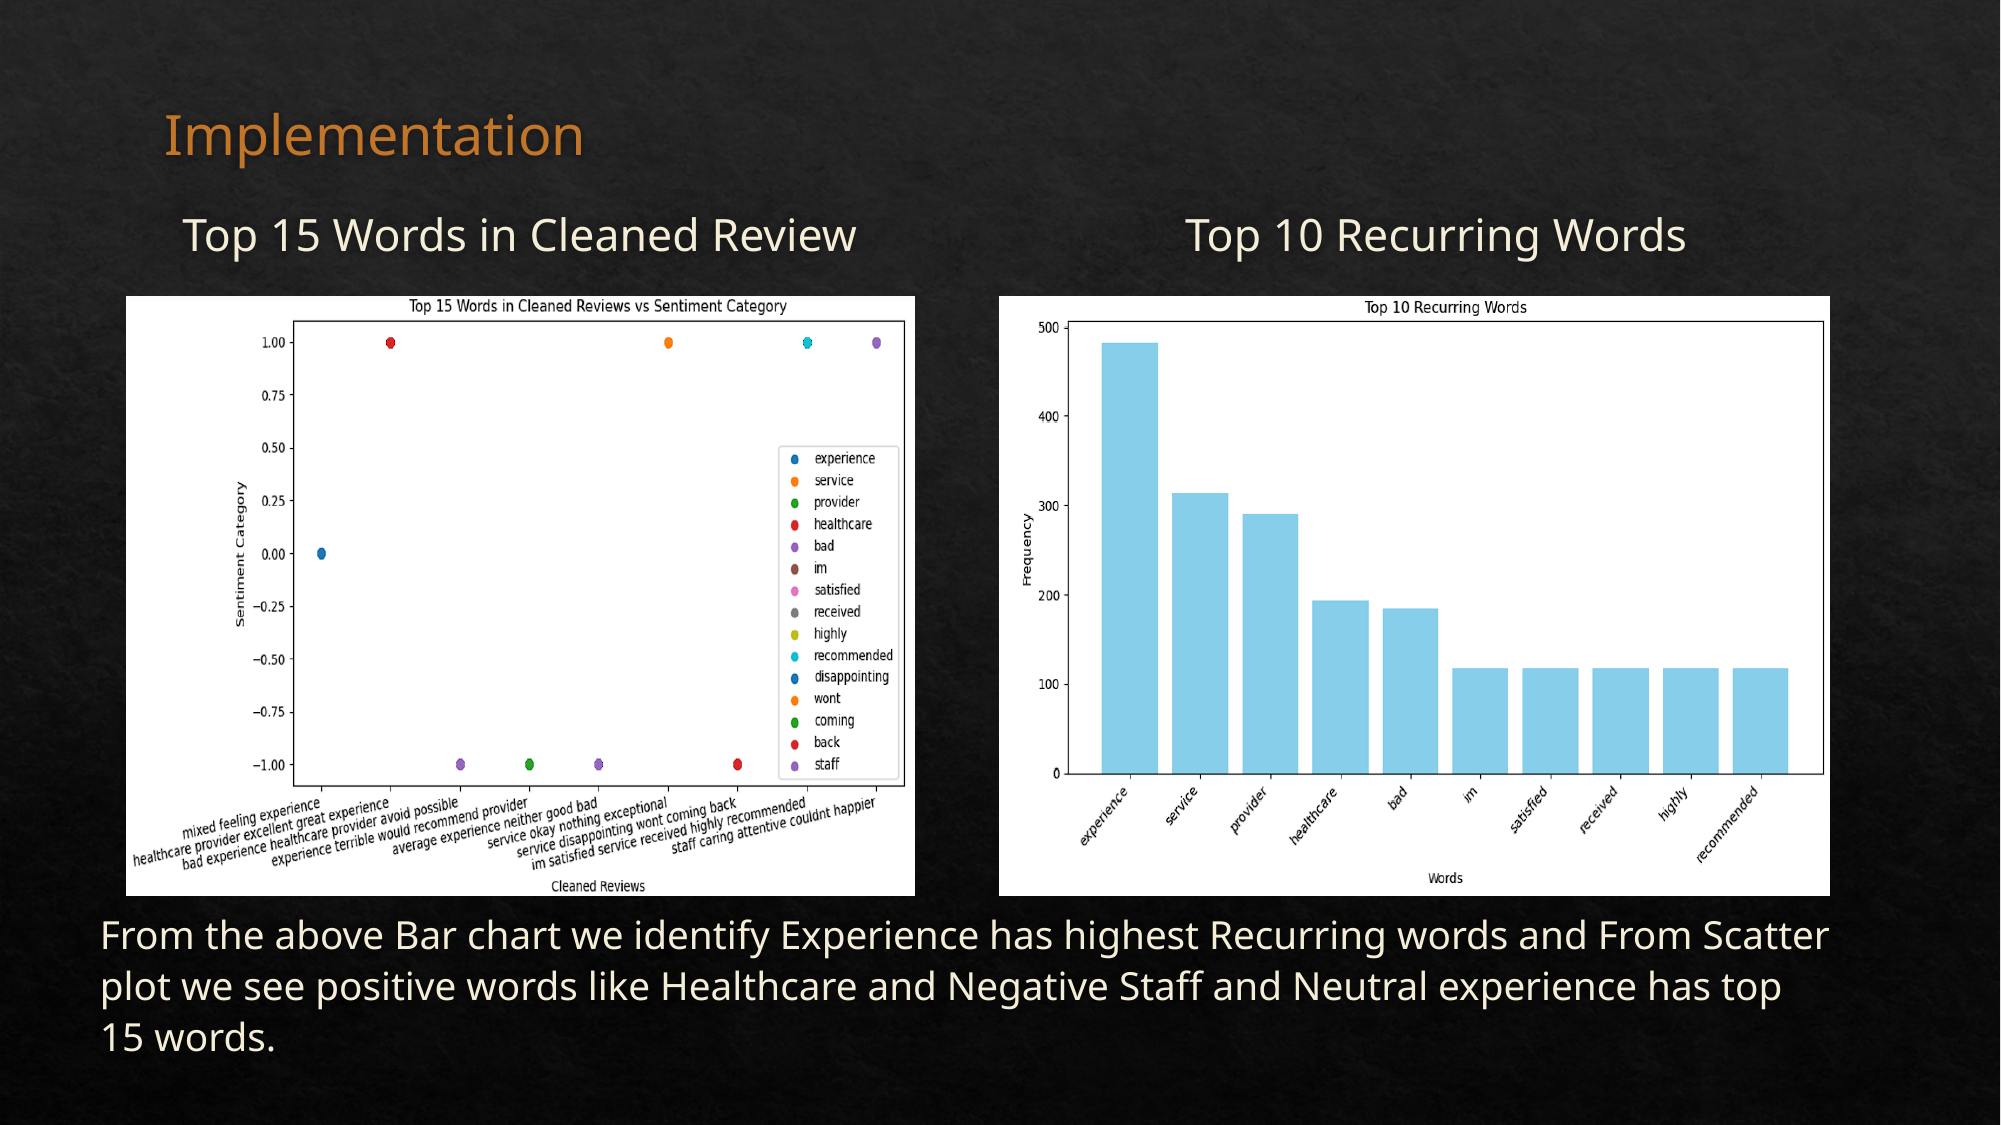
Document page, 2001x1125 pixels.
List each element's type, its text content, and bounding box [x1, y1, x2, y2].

picture [998, 296, 1830, 896]
picture [125, 296, 915, 896]
list Top 15 Words in Cleaned Review Top 10 Recurring Words From the above Bar chart we identify Experience has highest Recurring words and From Scatter plot we see positive words like Healthcare and Negative Staff and Neutral experience has top 15 words. [79, 194, 1849, 1068]
title Implementation [149, 99, 1849, 175]
